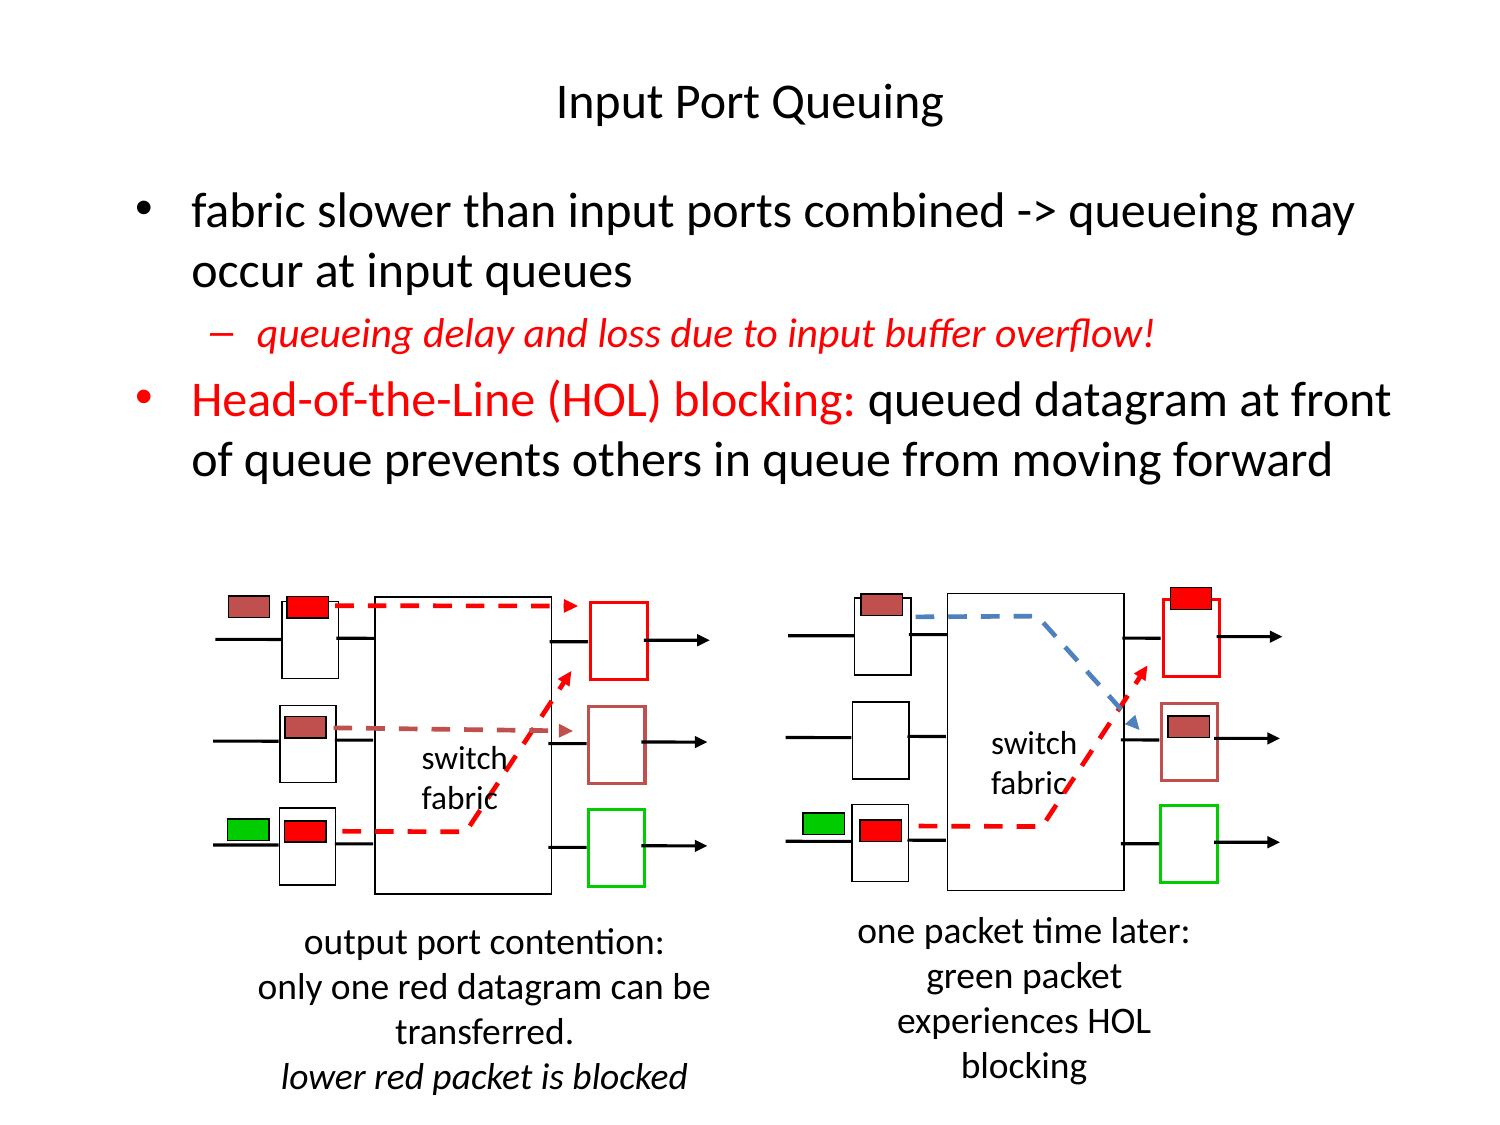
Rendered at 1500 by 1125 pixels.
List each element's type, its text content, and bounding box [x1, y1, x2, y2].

text_box [1170, 587, 1212, 591]
text_box one packet time later: green packet experiences HOL blocking [841, 900, 1208, 1094]
text_box output port contention: only one red datagram can be transferred. lower red packet is blocked [206, 909, 763, 1105]
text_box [212, 596, 710, 895]
title Input Port Queuing [112, 60, 1388, 136]
list fabric slower than input ports combined -> queueing may occur at input queues queueing delay and loss due to input buffer overflow! Head-of-the-Line (HOL) blocking: queued datagram at front of queue prevents others in queue from moving forward [120, 170, 1449, 605]
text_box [785, 593, 1283, 891]
